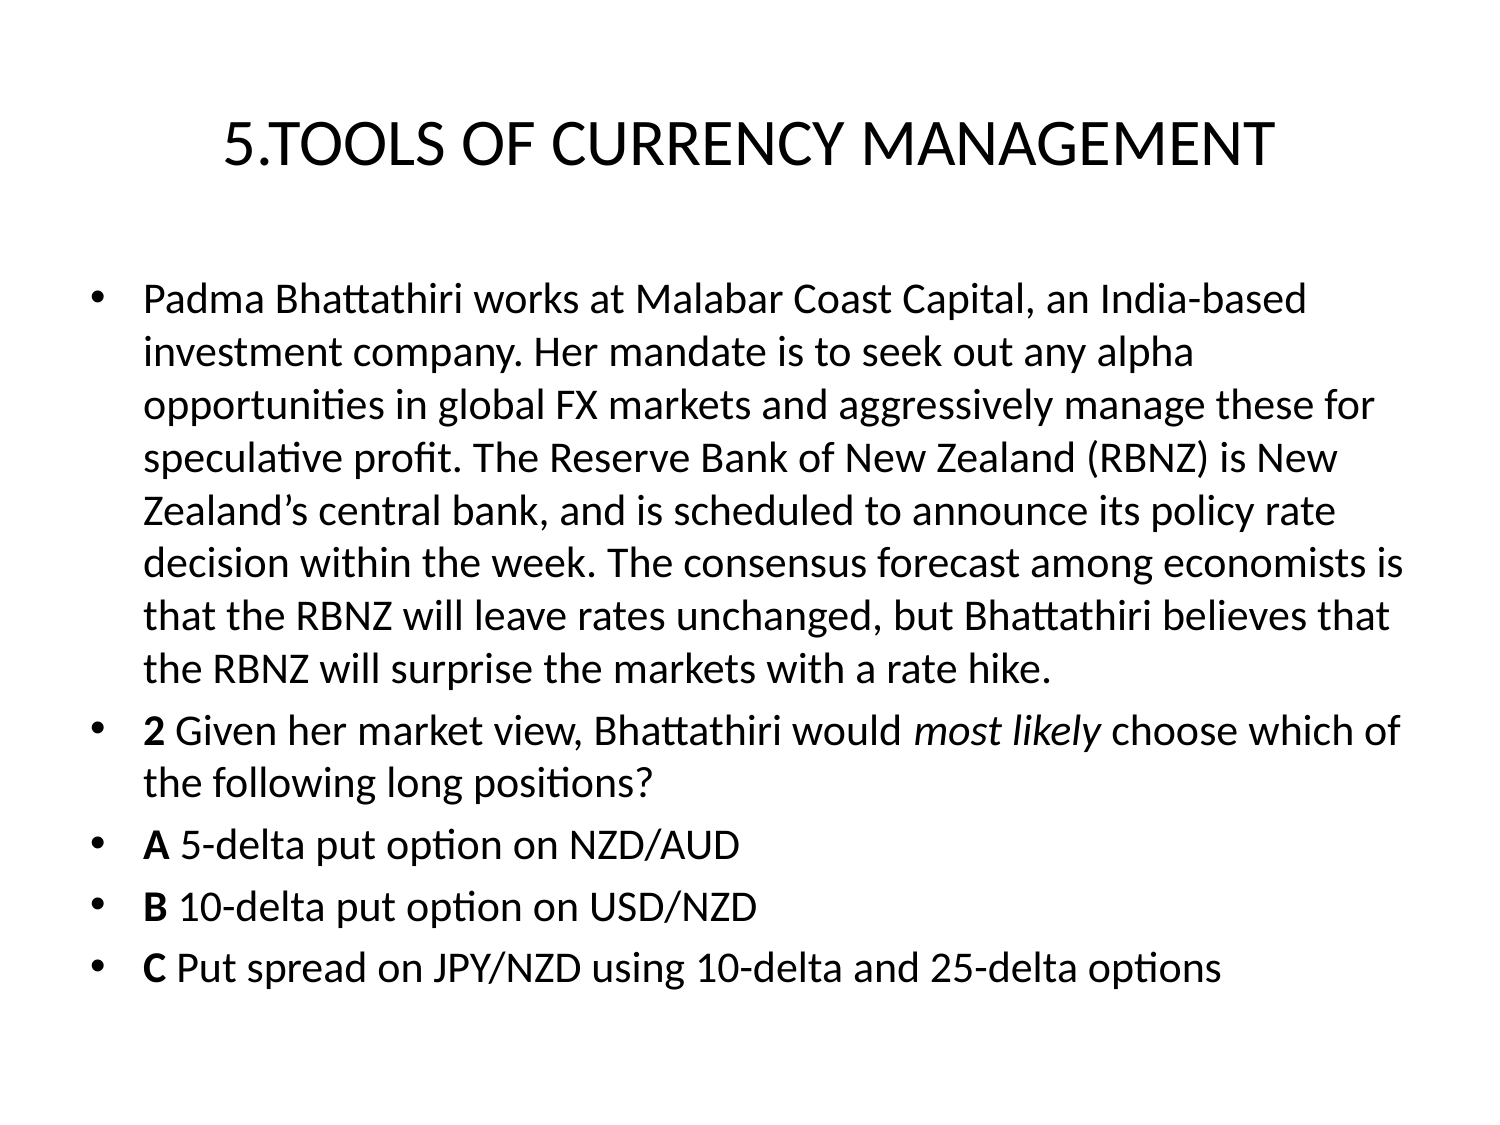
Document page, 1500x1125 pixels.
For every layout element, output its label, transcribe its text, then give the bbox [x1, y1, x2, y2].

title 5.TOOLS OF CURRENCY MANAGEMENT [75, 45, 1425, 233]
list Padma Bhattathiri works at Malabar Coast Capital, an India-based investment company. Her mandate is to seek out any alpha opportunities in global FX markets and aggressively manage these for speculative profit. The Reserve Bank of New Zealand (RBNZ) is New Zealand’s central bank, and is scheduled to announce its policy rate decision within the week. The consensus forecast among economists is that the RBNZ will leave rates unchanged, but Bhattathiri believes that the RBNZ will surprise the markets with a rate hike. 2 Given her market view, Bhattathiri would most likely choose which of the following long positions? A 5-delta put option on NZD/AUD B 10-delta put option on USD/NZD C Put spread on JPY/NZD using 10-delta and 25-delta options [75, 262, 1425, 1005]
